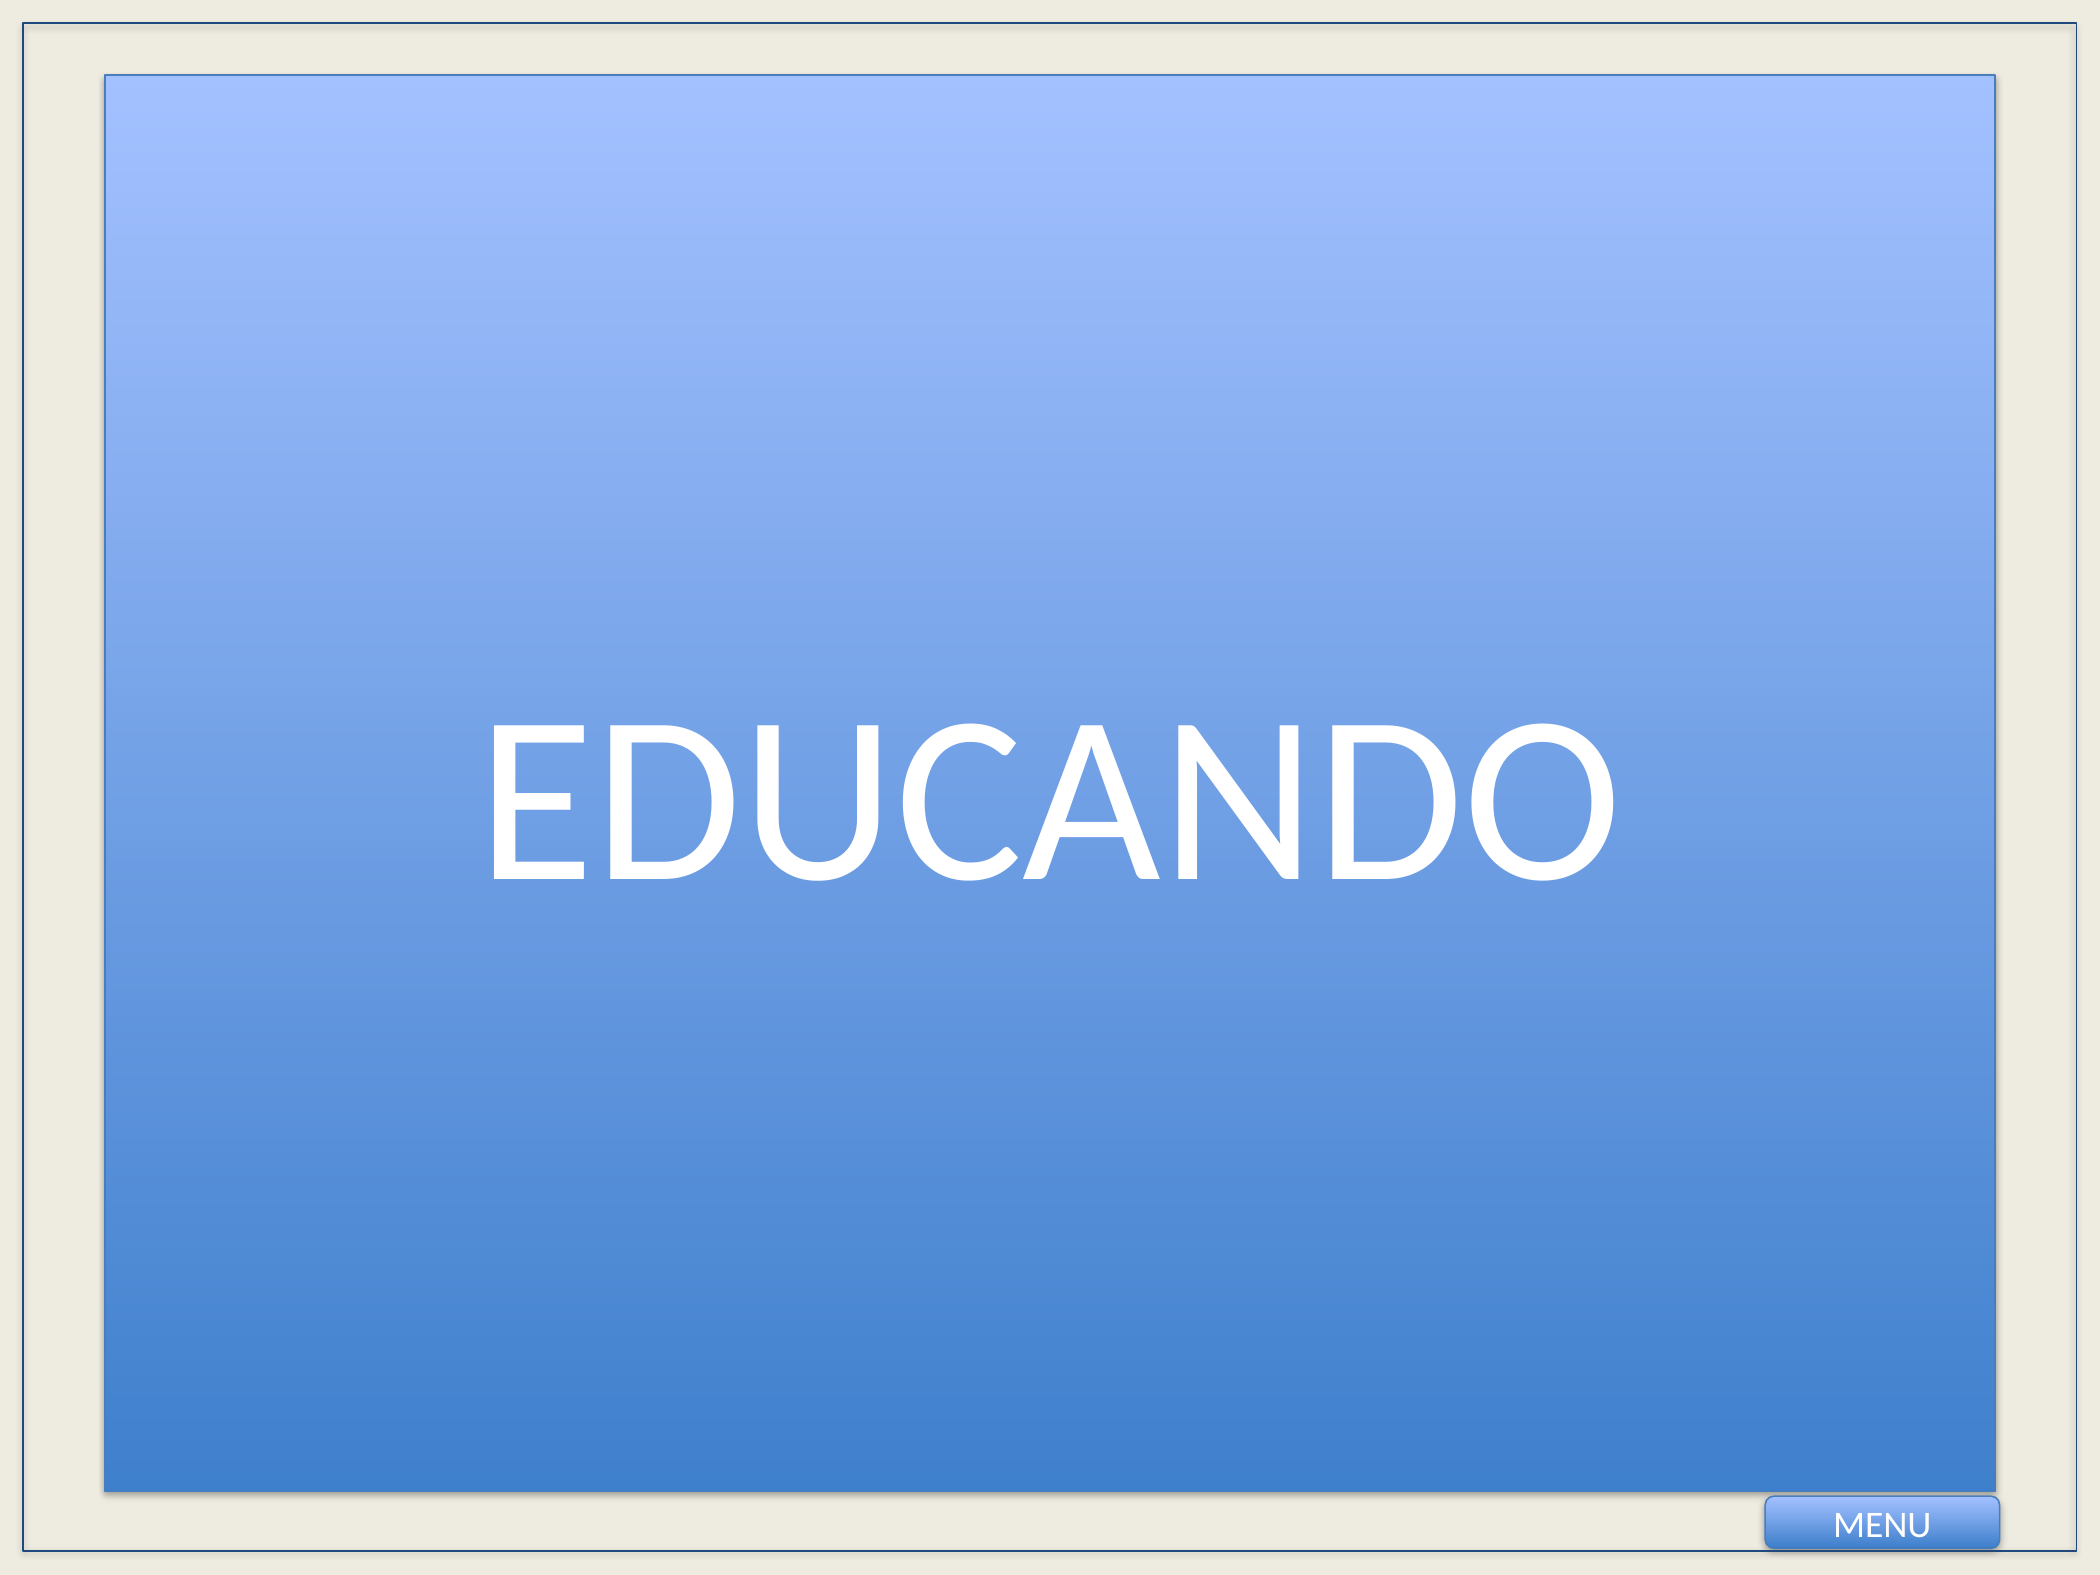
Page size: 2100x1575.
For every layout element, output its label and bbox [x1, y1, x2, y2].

text_box [22, 22, 2077, 1552]
